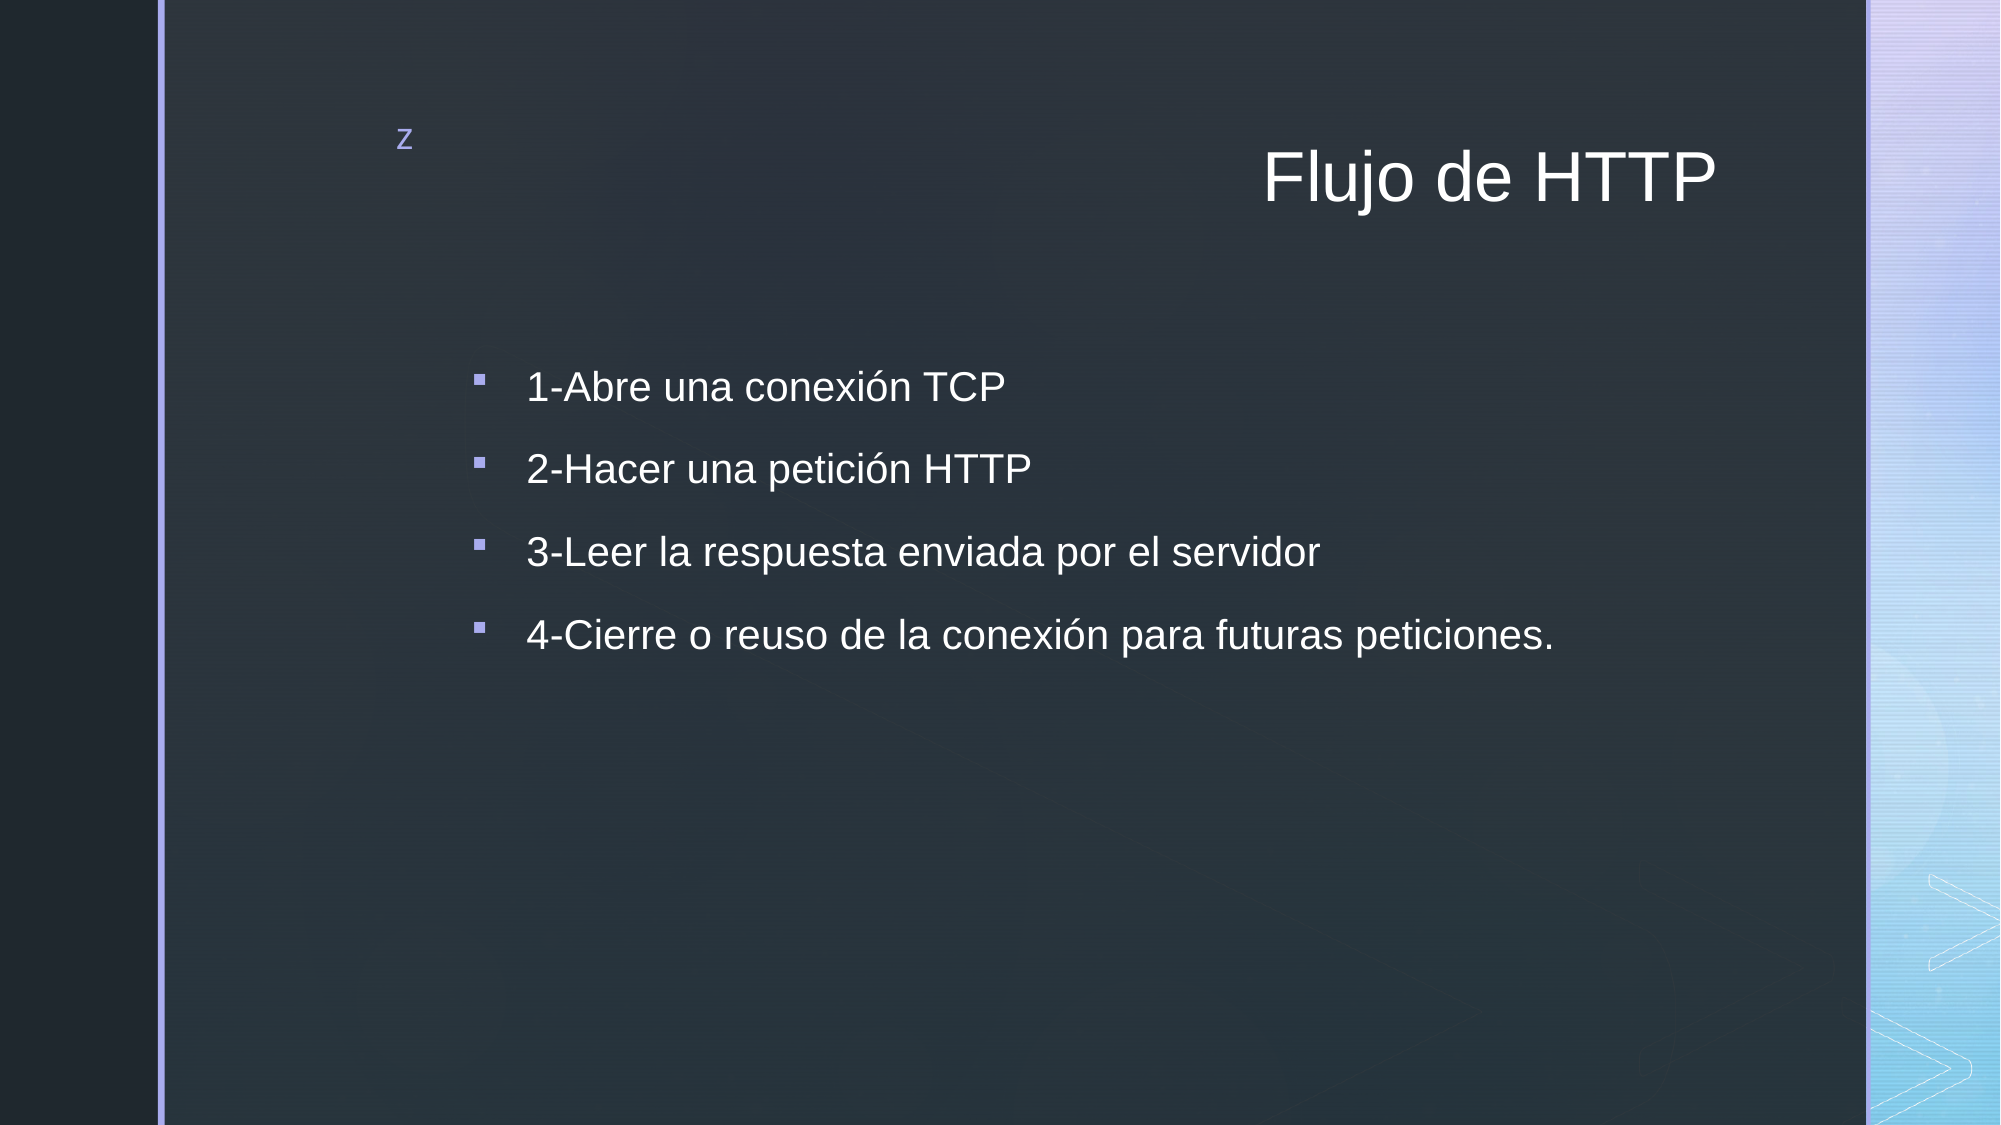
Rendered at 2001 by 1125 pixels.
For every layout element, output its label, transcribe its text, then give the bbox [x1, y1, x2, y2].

list 1-Abre una conexión TCP 2-Hacer una petición HTTP 3-Leer la respuesta enviada por el servidor 4-Cierre o reuso de la conexión para futuras peticiones. [454, 336, 1734, 754]
picture [1871, 0, 2001, 1125]
title Flujo de HTTP [428, 132, 1734, 310]
